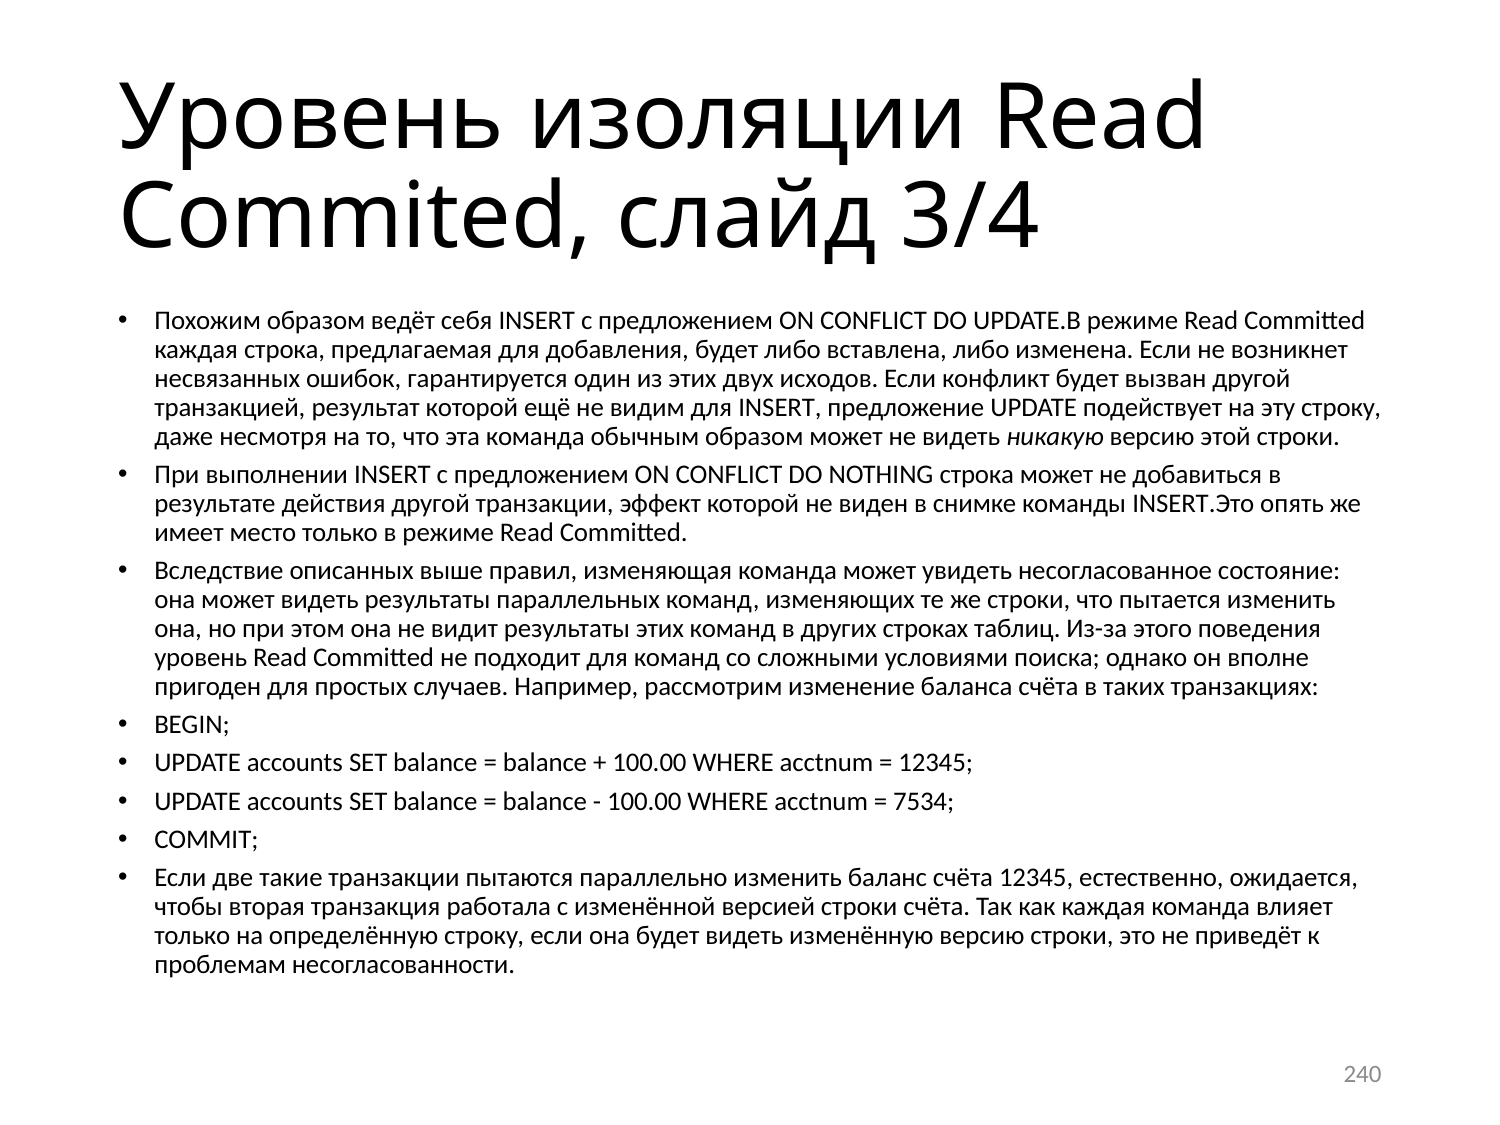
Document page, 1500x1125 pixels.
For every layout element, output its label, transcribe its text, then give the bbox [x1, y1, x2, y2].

list Похожим образом ведёт себя insert с предложением on conflict do update.В режиме Read Committed каждая строка, предлагаемая для добавления, будет либо вставлена, либо изменена. Если не возникнет несвязанных ошибок, гарантируется один из этих двух исходов. Если конфликт будет вызван другой транзакцией, результат которой ещё не видим для insert, предложение UPDATE подействует на эту строку, даже несмотря на то, что эта команда обычным образом может не видеть никакую версию этой строки. При выполнении insert с предложением on conflict do nothing строка может не добавиться в результате действия другой транзакции, эффект которой не виден в снимке команды insert.Это опять же имеет место только в режиме Read Committed. Вследствие описанных выше правил, изменяющая команда может увидеть несогласованное состояние: она может видеть результаты параллельных команд, изменяющих те же строки, что пытается изменить она, но при этом она не видит результаты этих команд в других строках таблиц. Из-за этого поведения уровень Read Committed не подходит для команд со сложными условиями поиска; однако он вполне пригоден для простых случаев. Например, рассмотрим изменение баланса счёта в таких транзакциях: BEGIN; UPDATE accounts SET balance = balance + 100.00 WHERE acctnum = 12345; UPDATE accounts SET balance = balance - 100.00 WHERE acctnum = 7534; COMMIT; Если две такие транзакции пытаются параллельно изменить баланс счёта 12345, естественно, ожидается, чтобы вторая транзакция работала с изменённой версией строки счёта. Так как каждая команда влияет только на определённую строку, если она будет видеть изменённую версию строки, это не приведёт к проблемам несогласованности. [103, 299, 1397, 1014]
slide_number 240 [1059, 1042, 1397, 1103]
title Уровень изоляции Read Commited, слайд 3/4 [103, 59, 1397, 278]
